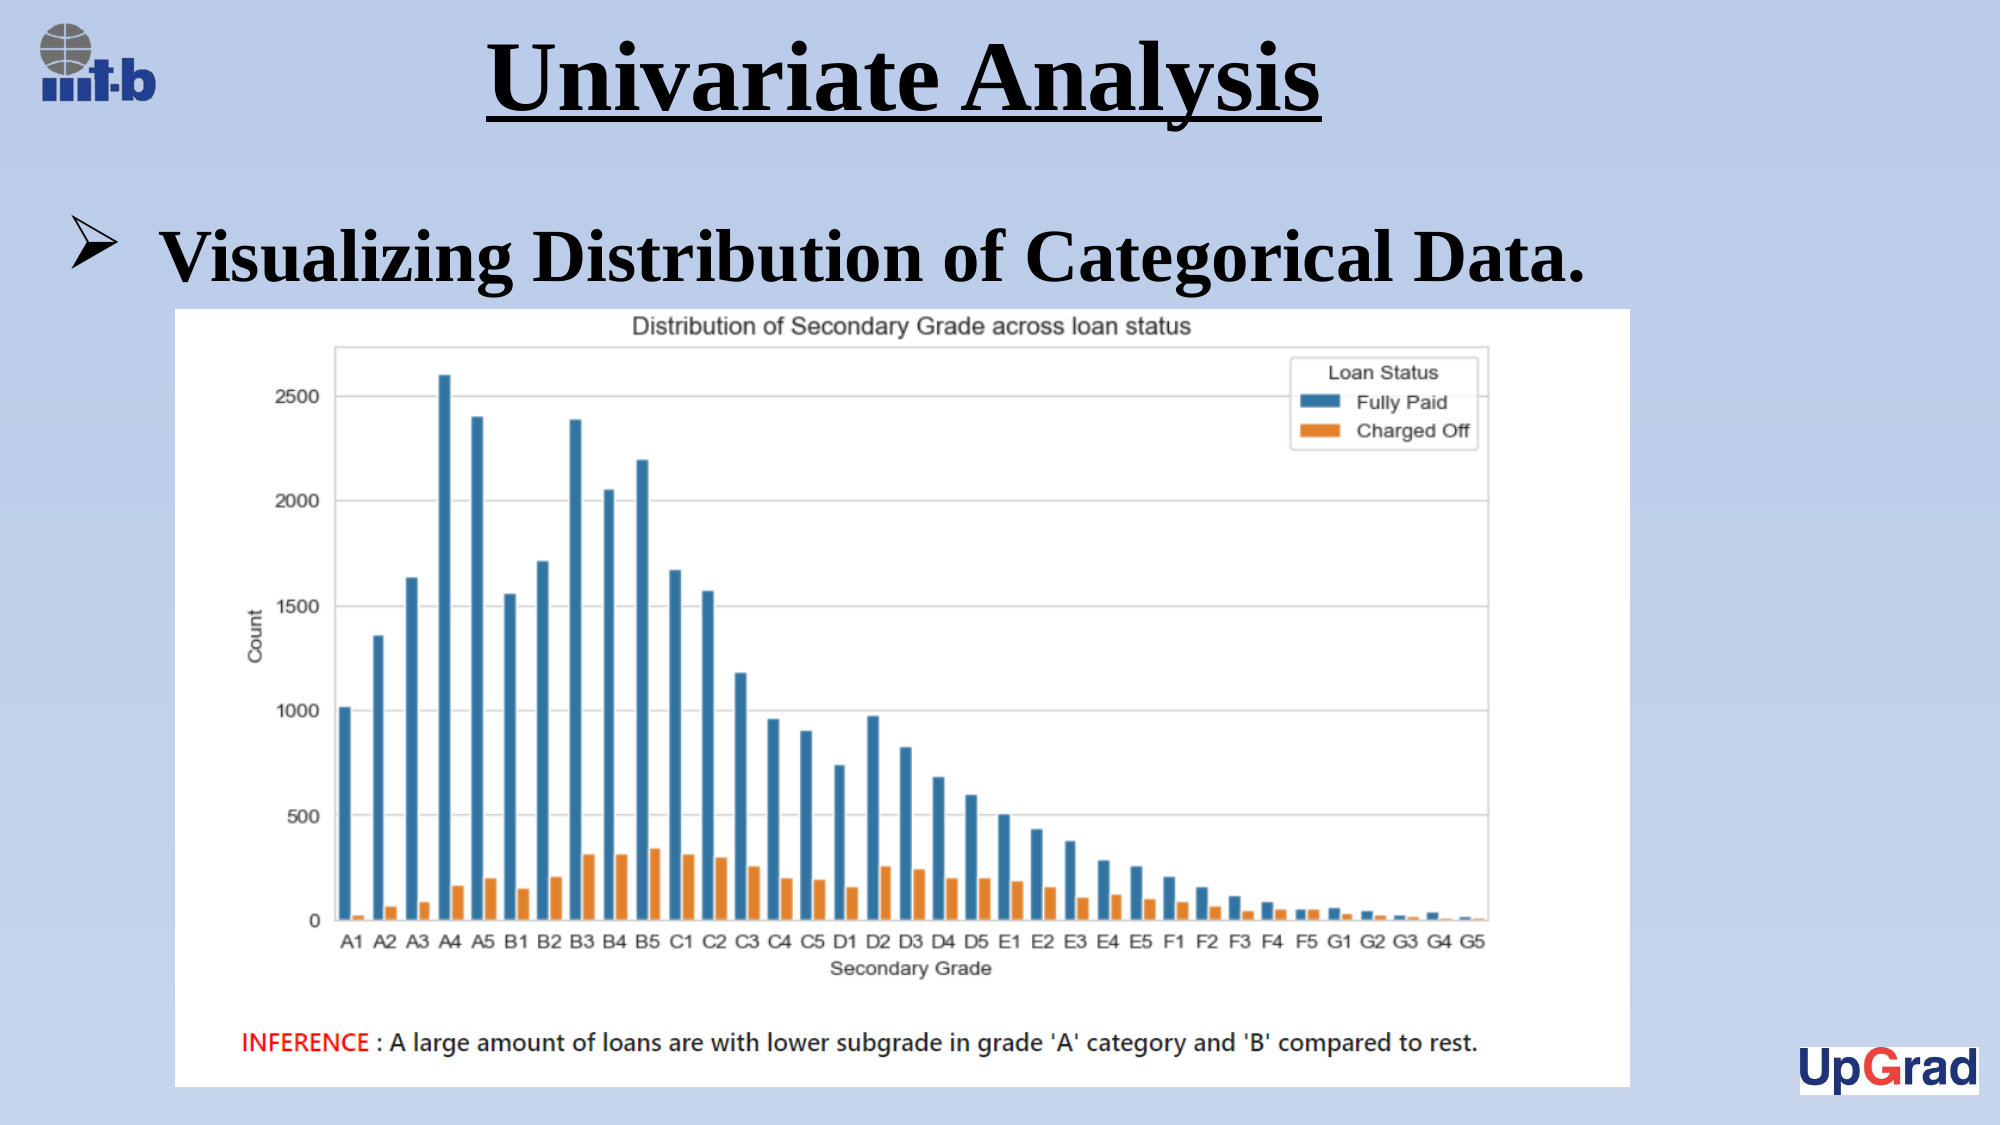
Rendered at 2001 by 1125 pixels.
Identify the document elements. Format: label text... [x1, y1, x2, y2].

picture [18, 20, 176, 122]
picture [1800, 1047, 1979, 1095]
text_box Univariate Analysis [470, 3, 2000, 138]
text_box Visualizing Distribution of Categorical Data. [50, 198, 1602, 349]
picture [175, 309, 1630, 1087]
